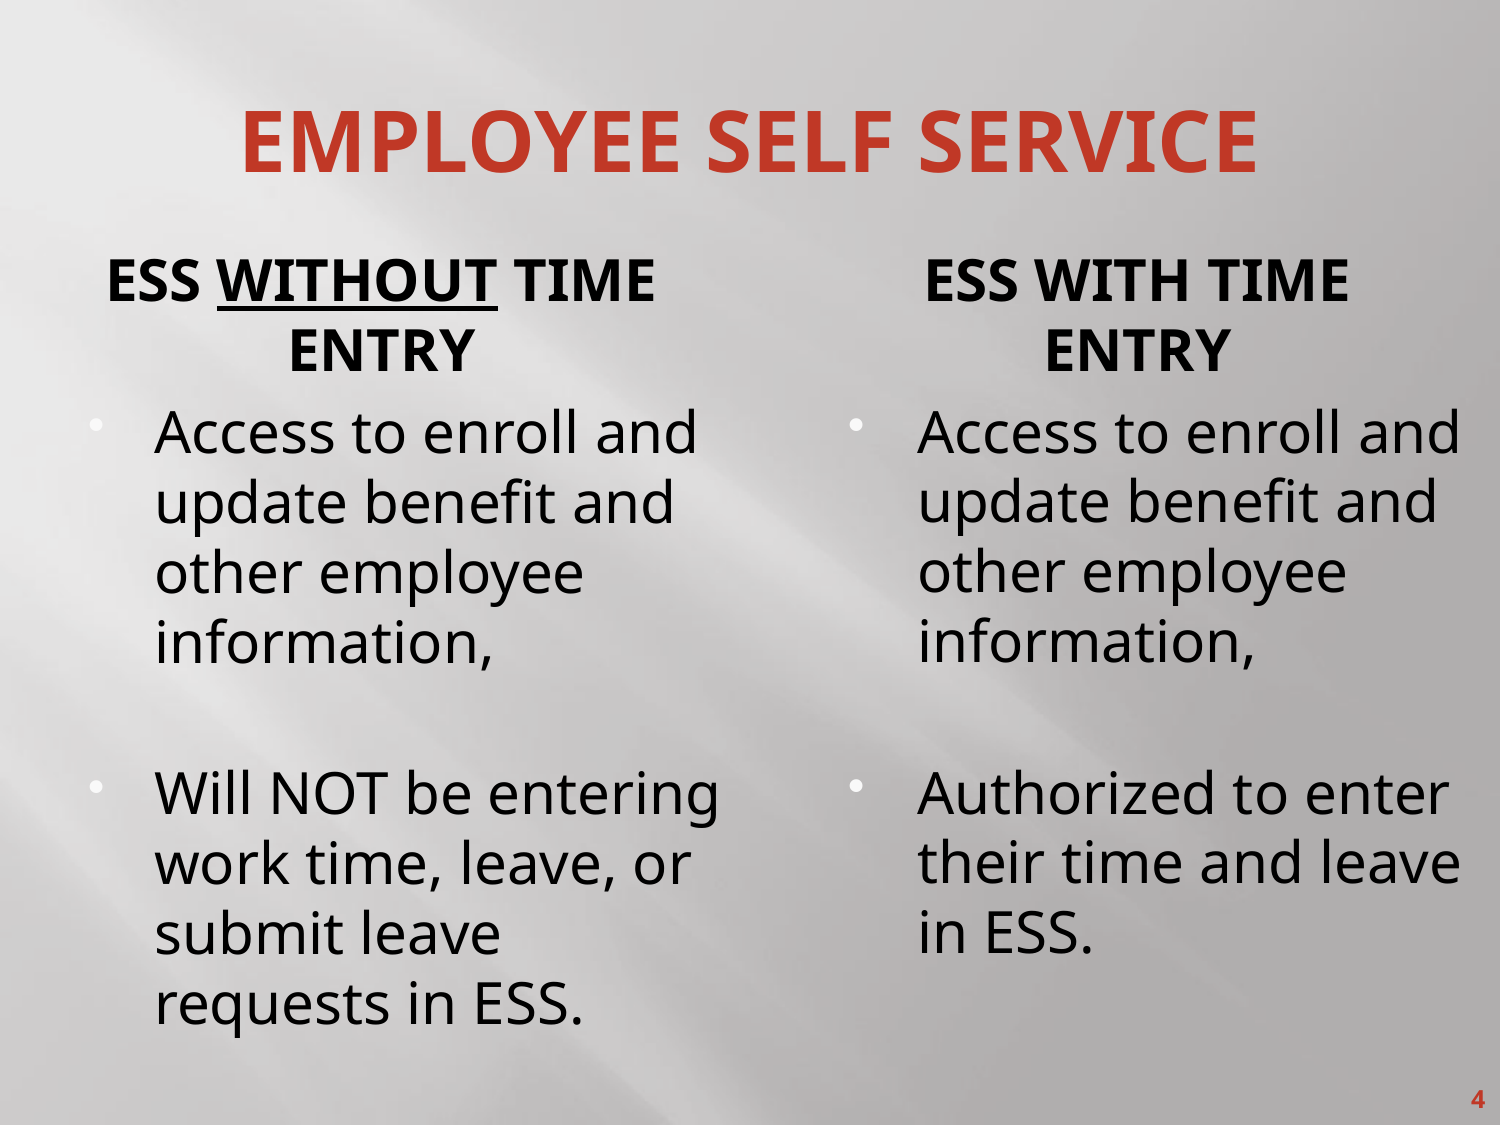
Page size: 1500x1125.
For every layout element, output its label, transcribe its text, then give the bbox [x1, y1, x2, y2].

list Access to enroll and update benefit and other employee information, Authorized to enter their time and leave in ESS. [812, 387, 1500, 1125]
list Access to enroll and update benefit and other employee information, Will NOT be entering work time, leave, or submit leave requests in ESS. [75, 387, 738, 1125]
title Employee Self Service [75, 44, 1425, 233]
list ESS With Time Entry [849, 251, 1425, 375]
list ESS Without Time Entry [75, 251, 688, 375]
